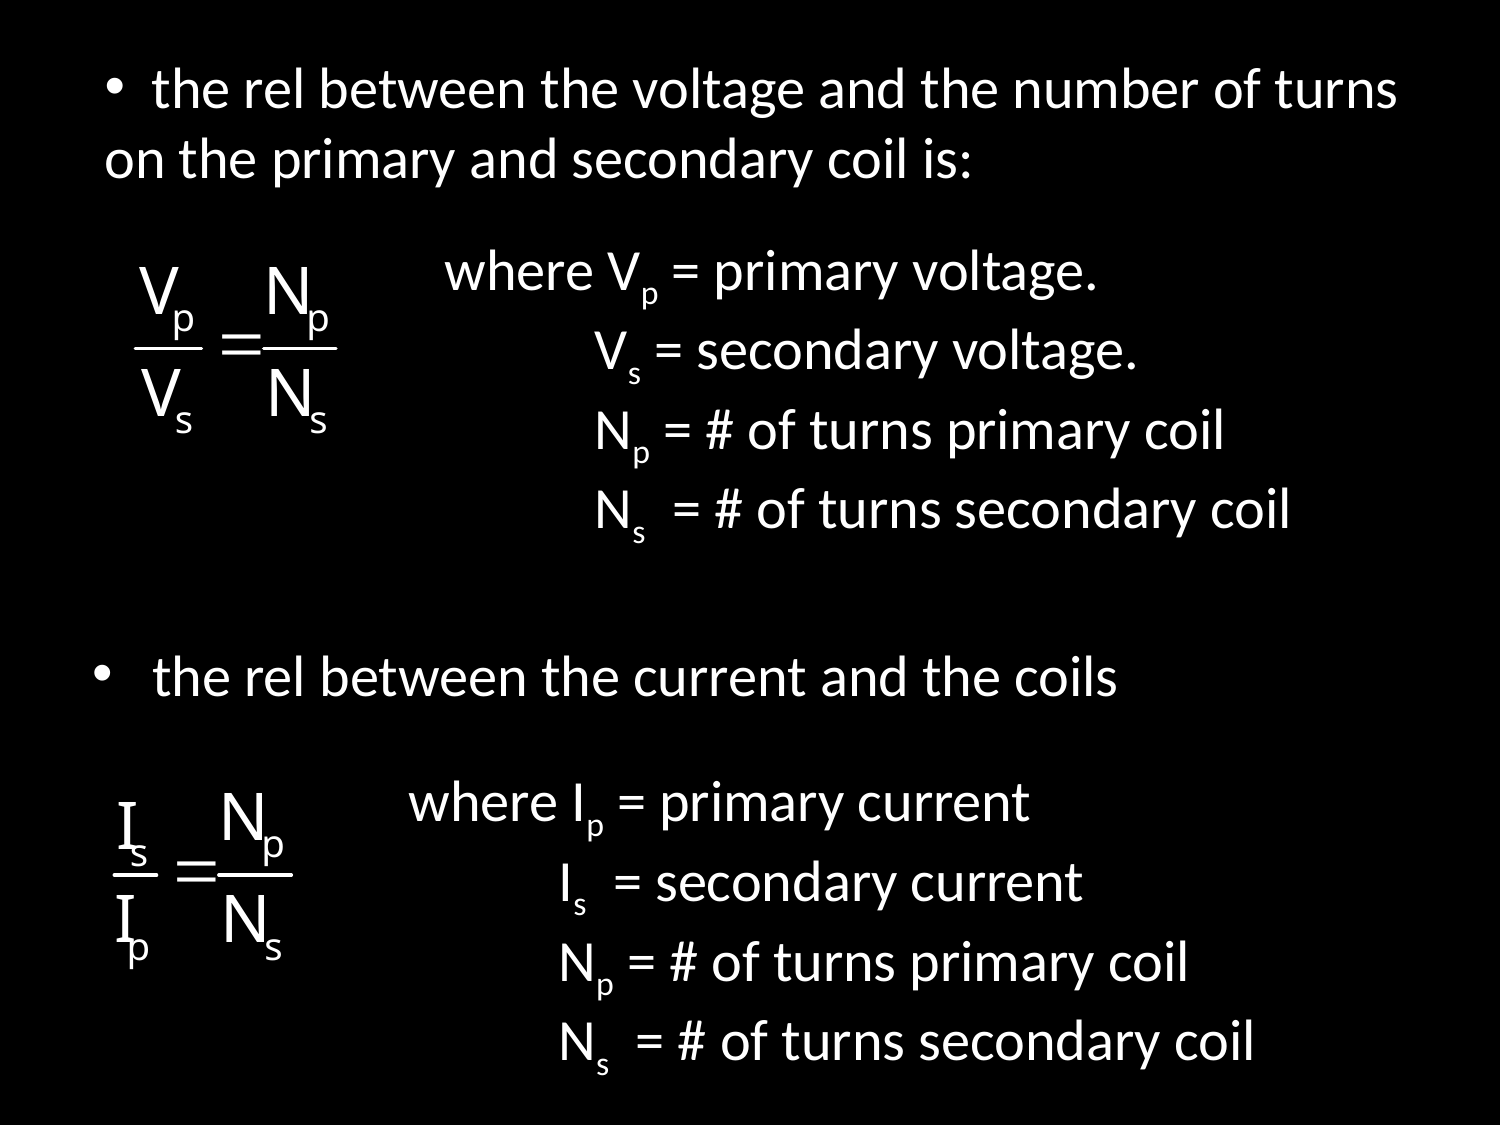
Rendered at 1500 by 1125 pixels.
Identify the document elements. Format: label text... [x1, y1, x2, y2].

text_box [123, 249, 351, 448]
text_box where Ip = primary current Is = secondary current Np = # of turns primary coil Ns = # of turns secondary coil [393, 755, 1272, 1090]
text_box the rel between the current and the coils [77, 630, 1135, 715]
text_box the rel between the voltage and the number of turns on the primary and secondary coil is: [89, 43, 1414, 198]
text_box where Vp = primary voltage. Vs = secondary voltage. Np = # of turns primary coil Ns = # of turns secondary coil [430, 224, 1308, 558]
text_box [102, 775, 308, 986]
